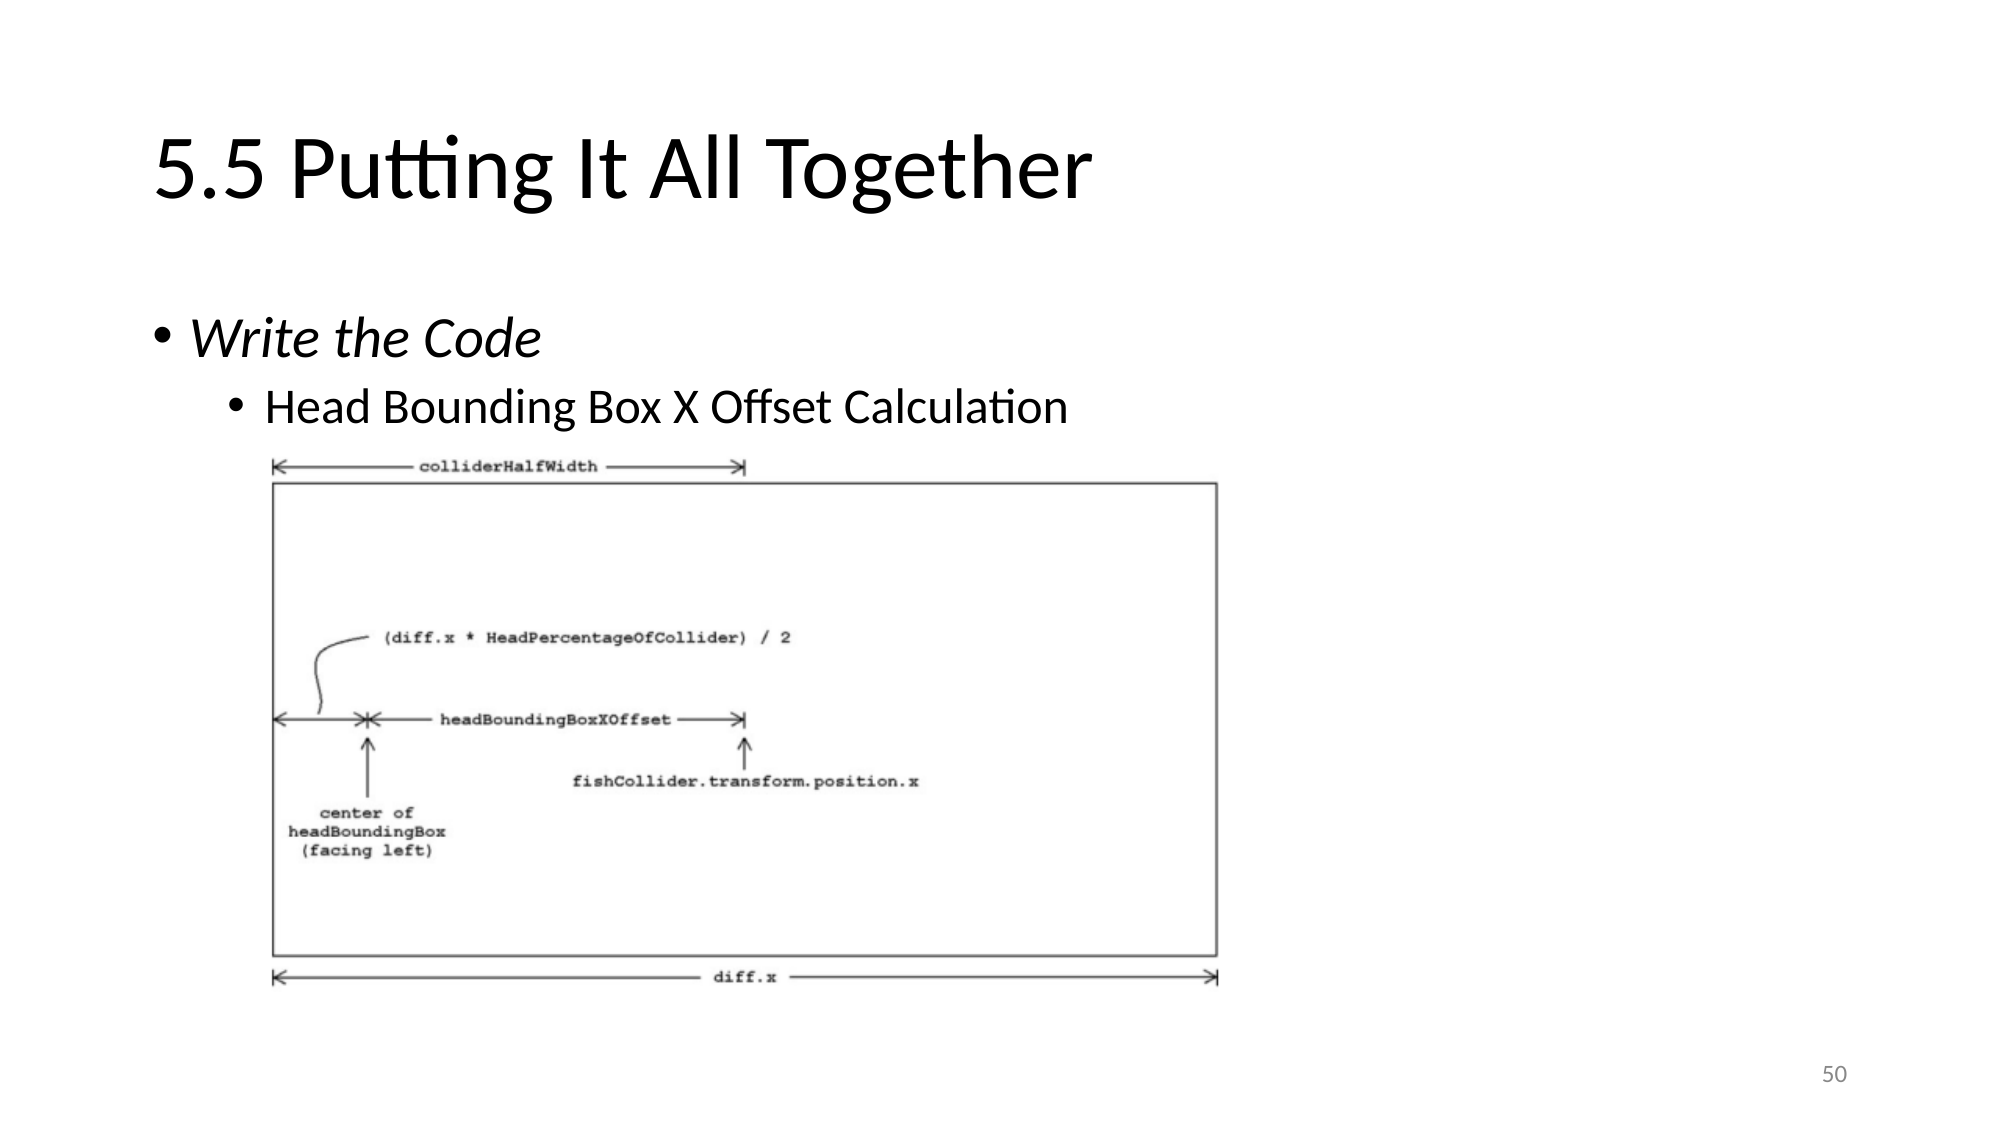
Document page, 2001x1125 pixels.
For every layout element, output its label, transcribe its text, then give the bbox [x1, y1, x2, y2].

slide_number 50 [1412, 1042, 1863, 1103]
picture [262, 455, 1231, 992]
list Write the Code Head Bounding Box X Offset Calculation [137, 299, 1971, 1103]
title 5.5 Putting It All Together [137, 59, 1863, 278]
